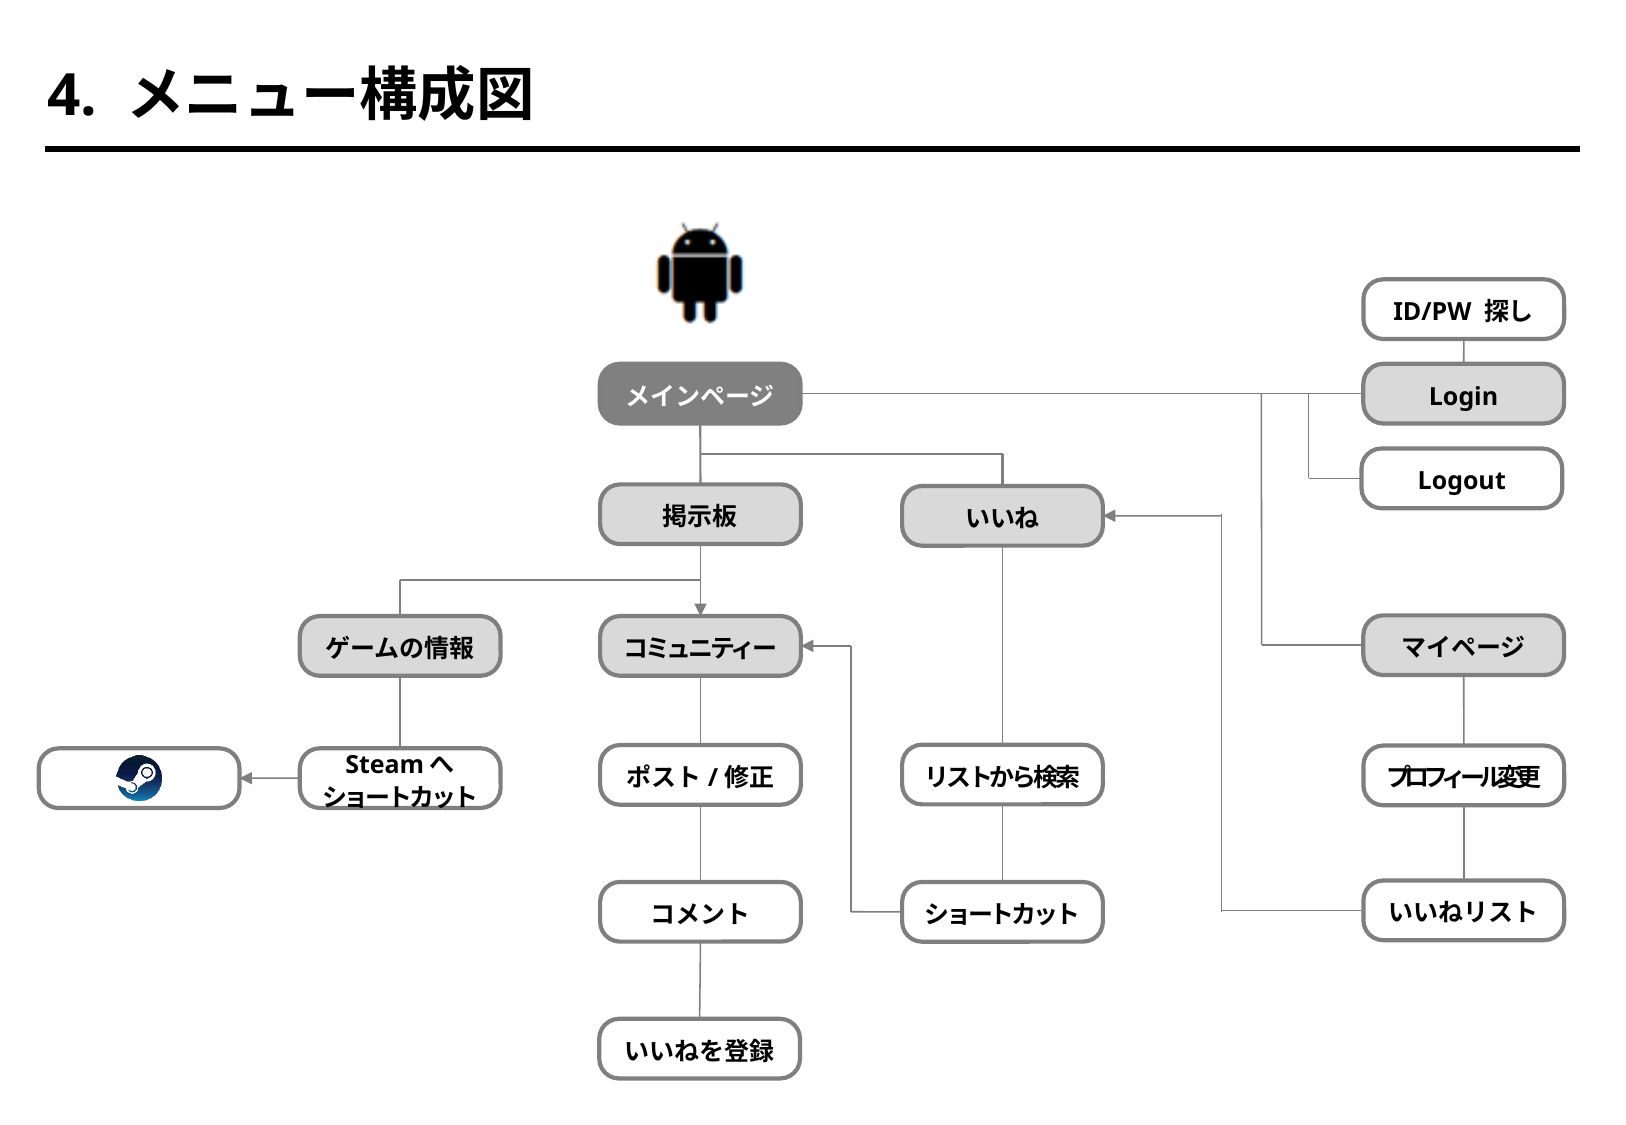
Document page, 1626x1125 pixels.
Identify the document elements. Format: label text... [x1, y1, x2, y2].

text_box いいね [902, 485, 1103, 546]
text_box 4. メニュー構成図 [32, 42, 612, 135]
text_box ゲームの情報 [299, 616, 501, 676]
text_box ポスト/修正 [600, 745, 801, 805]
text_box リストから検索 [902, 744, 1103, 805]
text_box コミュニティー [600, 616, 801, 676]
text_box マイページ [1363, 615, 1565, 676]
text_box ショートカット [902, 881, 1103, 942]
text_box いいねリスト [1363, 880, 1565, 941]
text_box Logout [1361, 448, 1563, 509]
text_box プロフィール変更 [1363, 745, 1565, 806]
text_box Steamへ ショートカット [299, 748, 501, 808]
text_box コメント [600, 881, 801, 942]
text_box Login [1363, 363, 1565, 424]
picture [638, 203, 758, 340]
text_box ID/PW 探し [1363, 279, 1565, 340]
text_box 掲示板 [600, 484, 801, 545]
text_box いいねを登録 [599, 1018, 801, 1079]
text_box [38, 748, 240, 809]
text_box メインページ [599, 363, 801, 424]
